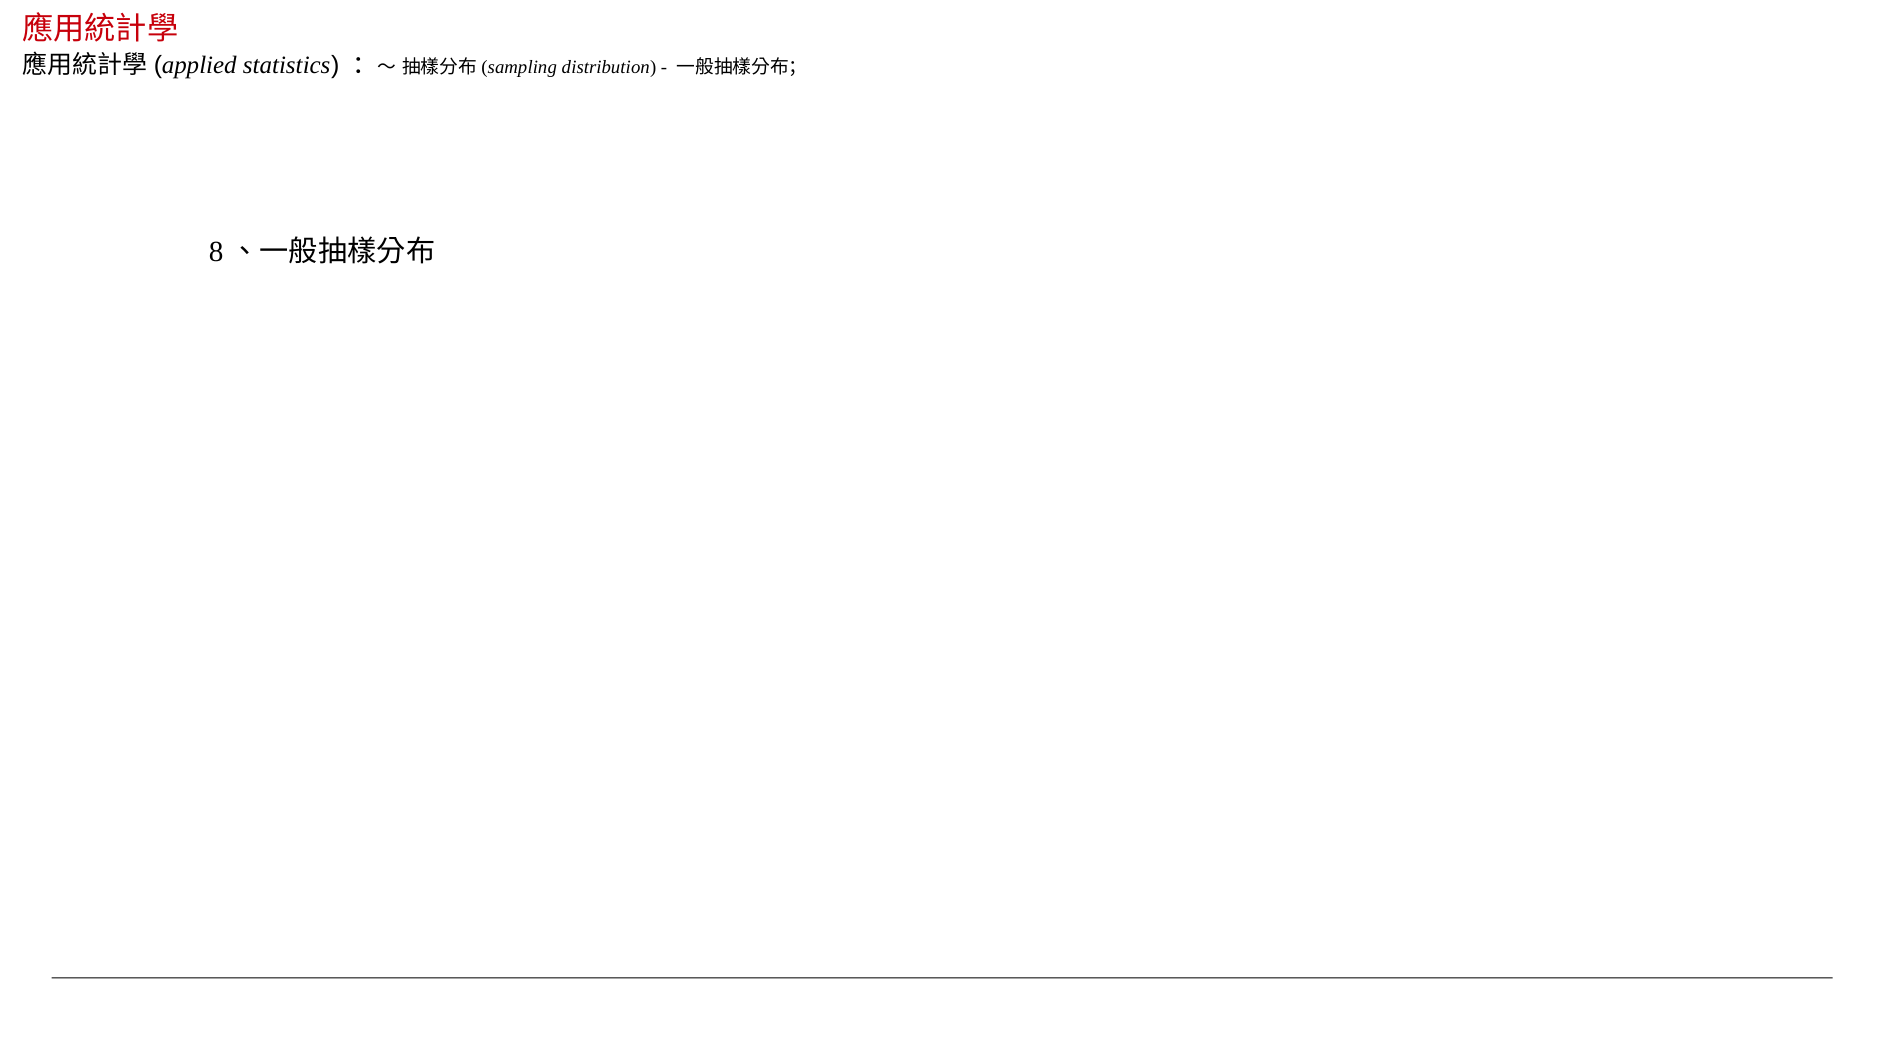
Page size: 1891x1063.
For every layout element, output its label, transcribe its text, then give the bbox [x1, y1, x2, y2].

text_box 應用統計學(applied statistics) ：～ 抽樣分布(sampling distribution) - 一般抽樣分布； [7, 39, 1572, 87]
text_box 應用統計學 [7, 9, 1406, 39]
text_box 8、一般抽樣分布 [194, 207, 1772, 275]
